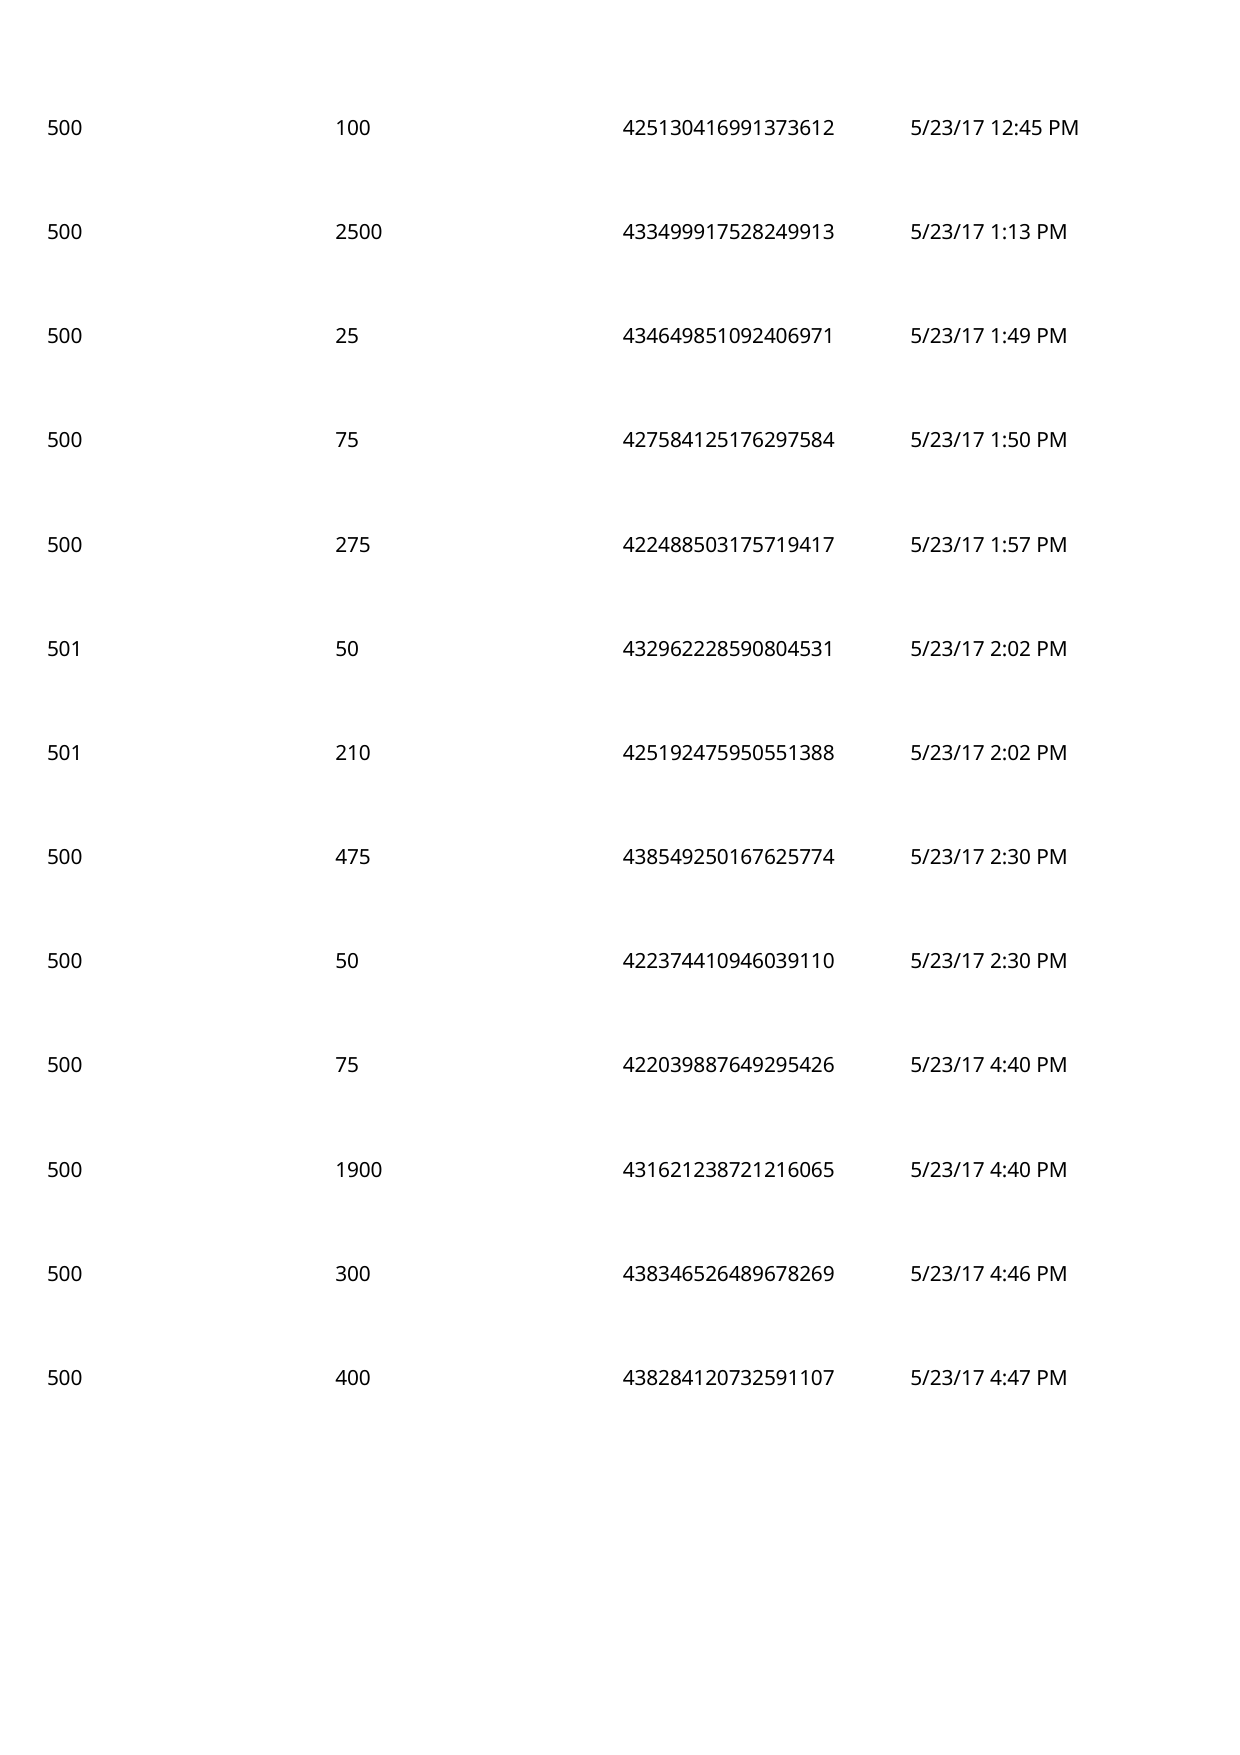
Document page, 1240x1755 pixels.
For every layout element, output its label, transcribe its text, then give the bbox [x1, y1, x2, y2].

text_box 5/23/17 1:49 PM [910, 322, 1198, 386]
text_box 500 [41, 947, 335, 1011]
text_box 100 [335, 114, 622, 177]
text_box 433499917528249913 [622, 218, 910, 282]
text_box 500 [41, 1156, 335, 1219]
text_box 75 [335, 1052, 622, 1115]
text_box 5/23/17 1:50 PM [910, 427, 1198, 490]
text_box 5/23/17 4:40 PM [910, 1156, 1198, 1219]
text_box 422374410946039110 [622, 947, 910, 1011]
text_box 25 [335, 322, 622, 386]
text_box 500 [41, 1364, 335, 1427]
text_box 50 [335, 635, 622, 698]
text_box 432962228590804531 [622, 635, 910, 698]
text_box 501 [41, 739, 335, 802]
text_box 5/23/17 2:02 PM [910, 739, 1198, 802]
text_box 5/23/17 1:57 PM [910, 531, 1198, 594]
text_box 425130416991373612 [622, 114, 910, 177]
text_box 5/23/17 4:46 PM [910, 1260, 1198, 1323]
text_box 501 [41, 635, 335, 698]
text_box 5/23/17 4:40 PM [910, 1052, 1198, 1115]
text_box 438284120732591107 [622, 1364, 910, 1427]
text_box 2500 [335, 218, 622, 282]
text_box 500 [41, 427, 335, 490]
text_box 5/23/17 1:13 PM [910, 218, 1198, 282]
text_box 422039887649295426 [622, 1052, 910, 1115]
text_box 5/23/17 12:45 PM [910, 114, 1198, 177]
text_box 425192475950551388 [622, 739, 910, 802]
text_box 5/23/17 2:30 PM [910, 843, 1198, 907]
text_box 500 [41, 218, 335, 282]
text_box 500 [41, 322, 335, 386]
text_box 500 [41, 114, 335, 177]
text_box 1900 [335, 1156, 622, 1219]
text_box 427584125176297584 [622, 427, 910, 490]
text_box 500 [41, 843, 335, 907]
text_box 400 [335, 1364, 622, 1427]
text_box 431621238721216065 [622, 1156, 910, 1219]
text_box 500 [41, 531, 335, 594]
text_box 50 [335, 947, 622, 1011]
text_box 5/23/17 2:30 PM [910, 947, 1198, 1011]
text_box 5/23/17 4:47 PM [910, 1364, 1198, 1427]
text_box 422488503175719417 [622, 531, 910, 594]
text_box 438346526489678269 [622, 1260, 910, 1323]
text_box 75 [335, 427, 622, 490]
text_box 475 [335, 843, 622, 907]
text_box 434649851092406971 [622, 322, 910, 386]
text_box 5/23/17 2:02 PM [910, 635, 1198, 698]
text_box 500 [41, 1052, 335, 1115]
text_box 275 [335, 531, 622, 594]
text_box 500 [41, 1260, 335, 1323]
text_box 438549250167625774 [622, 843, 910, 907]
text_box 300 [335, 1260, 622, 1323]
text_box 210 [335, 739, 622, 802]
